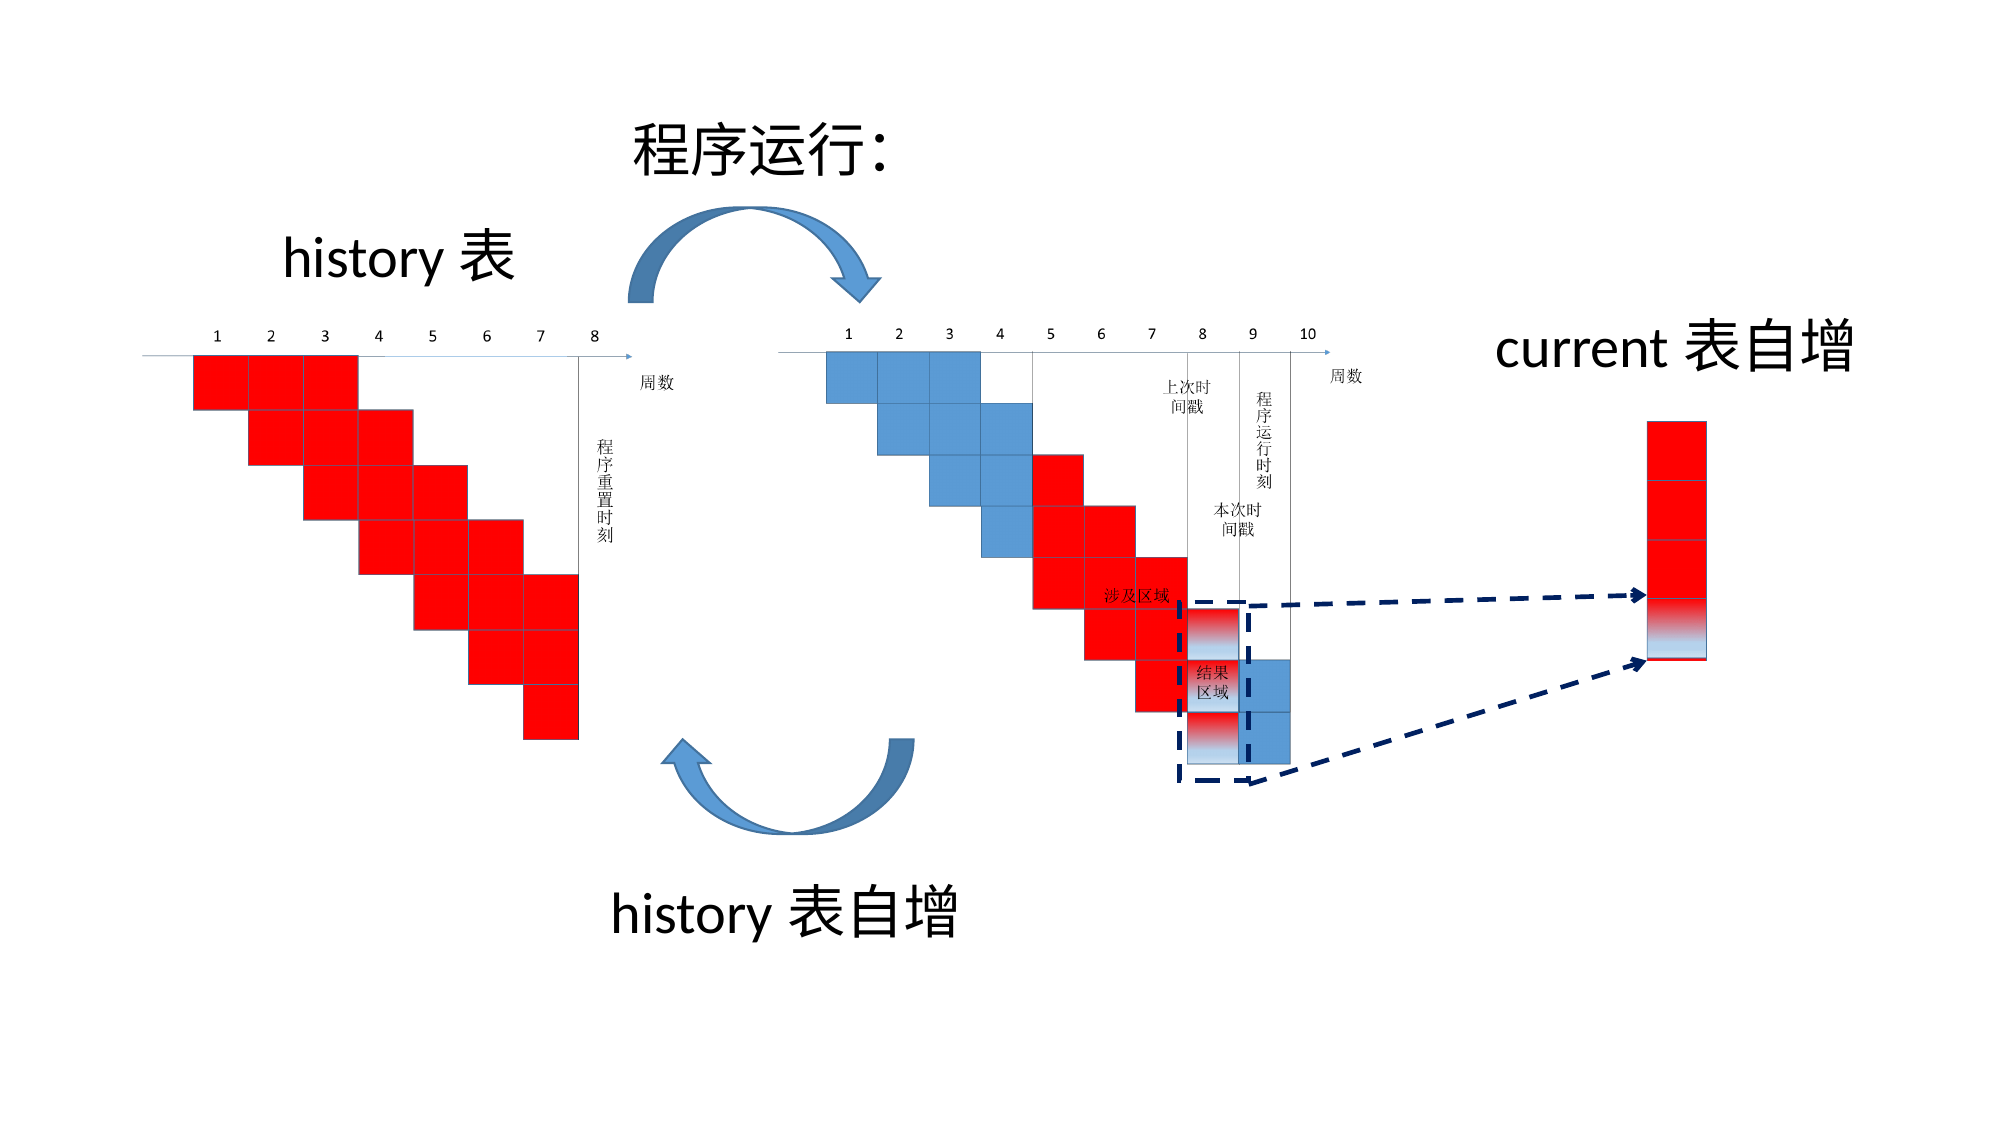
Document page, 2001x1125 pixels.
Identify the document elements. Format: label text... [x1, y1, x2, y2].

picture [1646, 421, 1708, 661]
text_box history表自增 [595, 867, 977, 953]
text_box [627, 206, 883, 304]
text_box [1248, 660, 1647, 785]
text_box [660, 740, 911, 836]
text_box history表 [267, 211, 532, 297]
picture [142, 319, 698, 740]
text_box 程序运行： [617, 105, 939, 191]
text_box [1178, 765, 1248, 781]
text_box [1248, 594, 1647, 607]
text_box current表自增 [1481, 302, 1873, 387]
picture [778, 318, 1385, 765]
